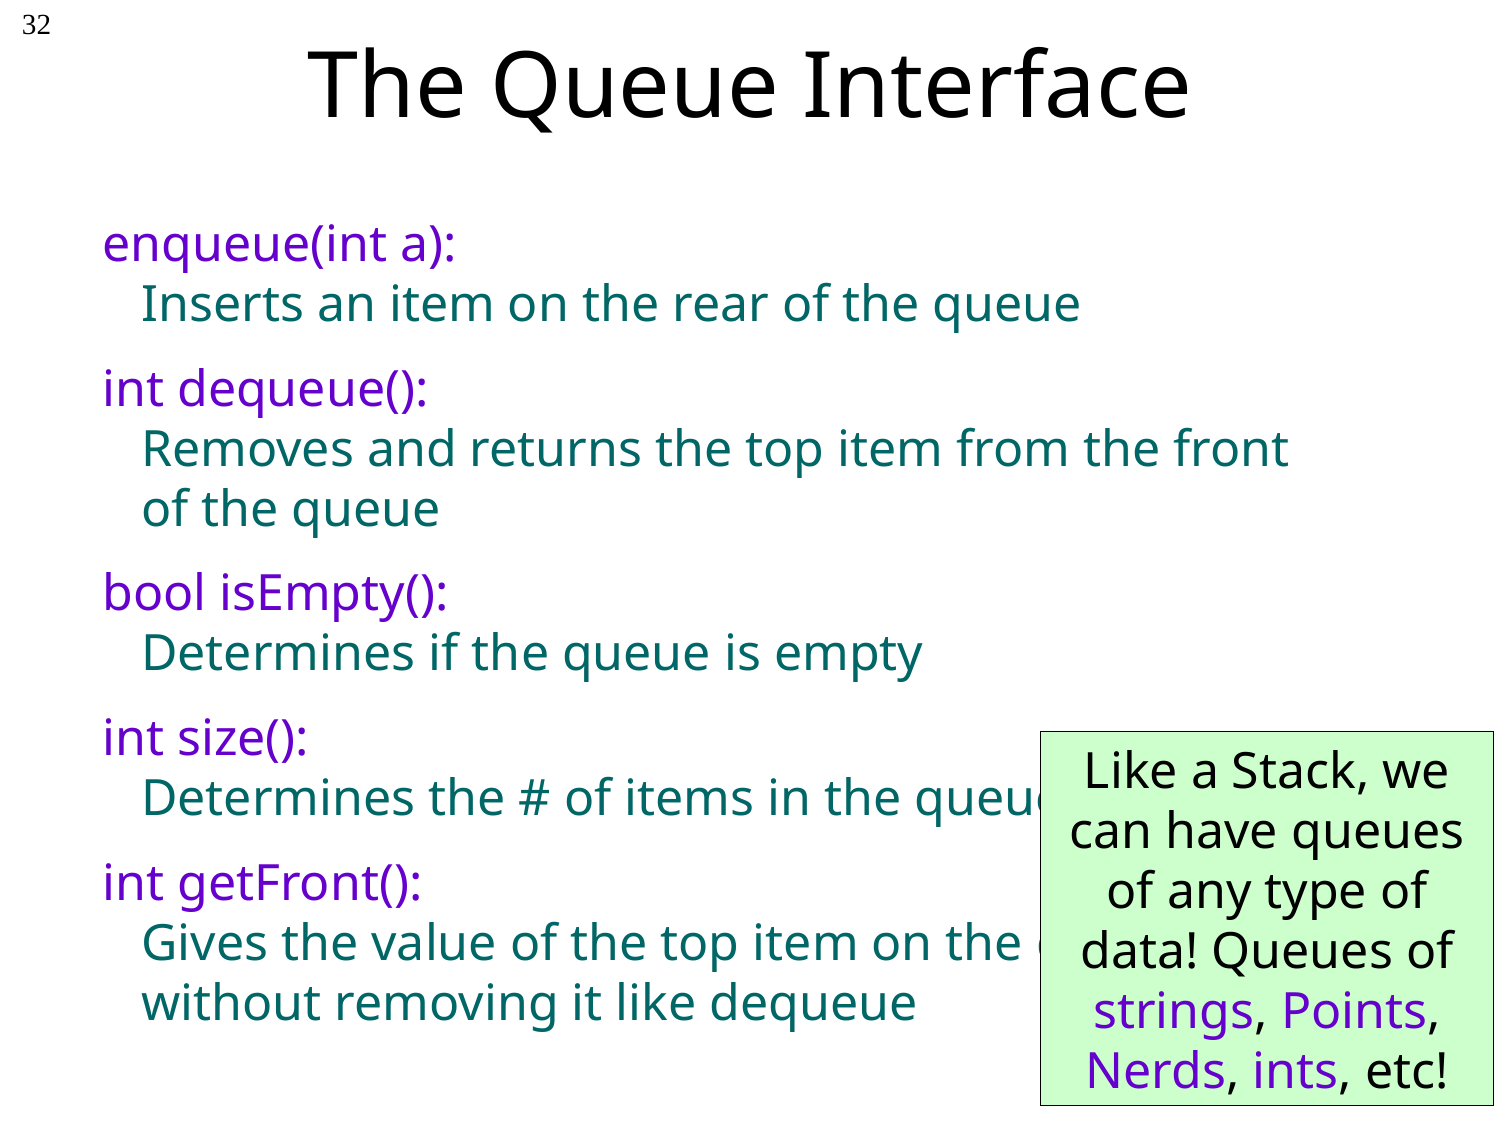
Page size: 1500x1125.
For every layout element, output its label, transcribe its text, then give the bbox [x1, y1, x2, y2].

title The Queue Interface [112, 0, 1388, 175]
text_box Like a Stack, we can have queues of any type of data! Queues of strings, Points, Nerds, ints, etc! [1040, 730, 1494, 1106]
slide_number 32 [0, 0, 67, 73]
text_box enqueue(int a): Inserts an item on the rear of the queue int dequeue(): Removes and returns the top item from the front of the queue bool isEmpty(): Determines if the queue is empty int size(): Determines the # of items in the queue int getFront(): Gives the value of the top item on the queue without removing it like dequeue [87, 203, 1438, 1039]
